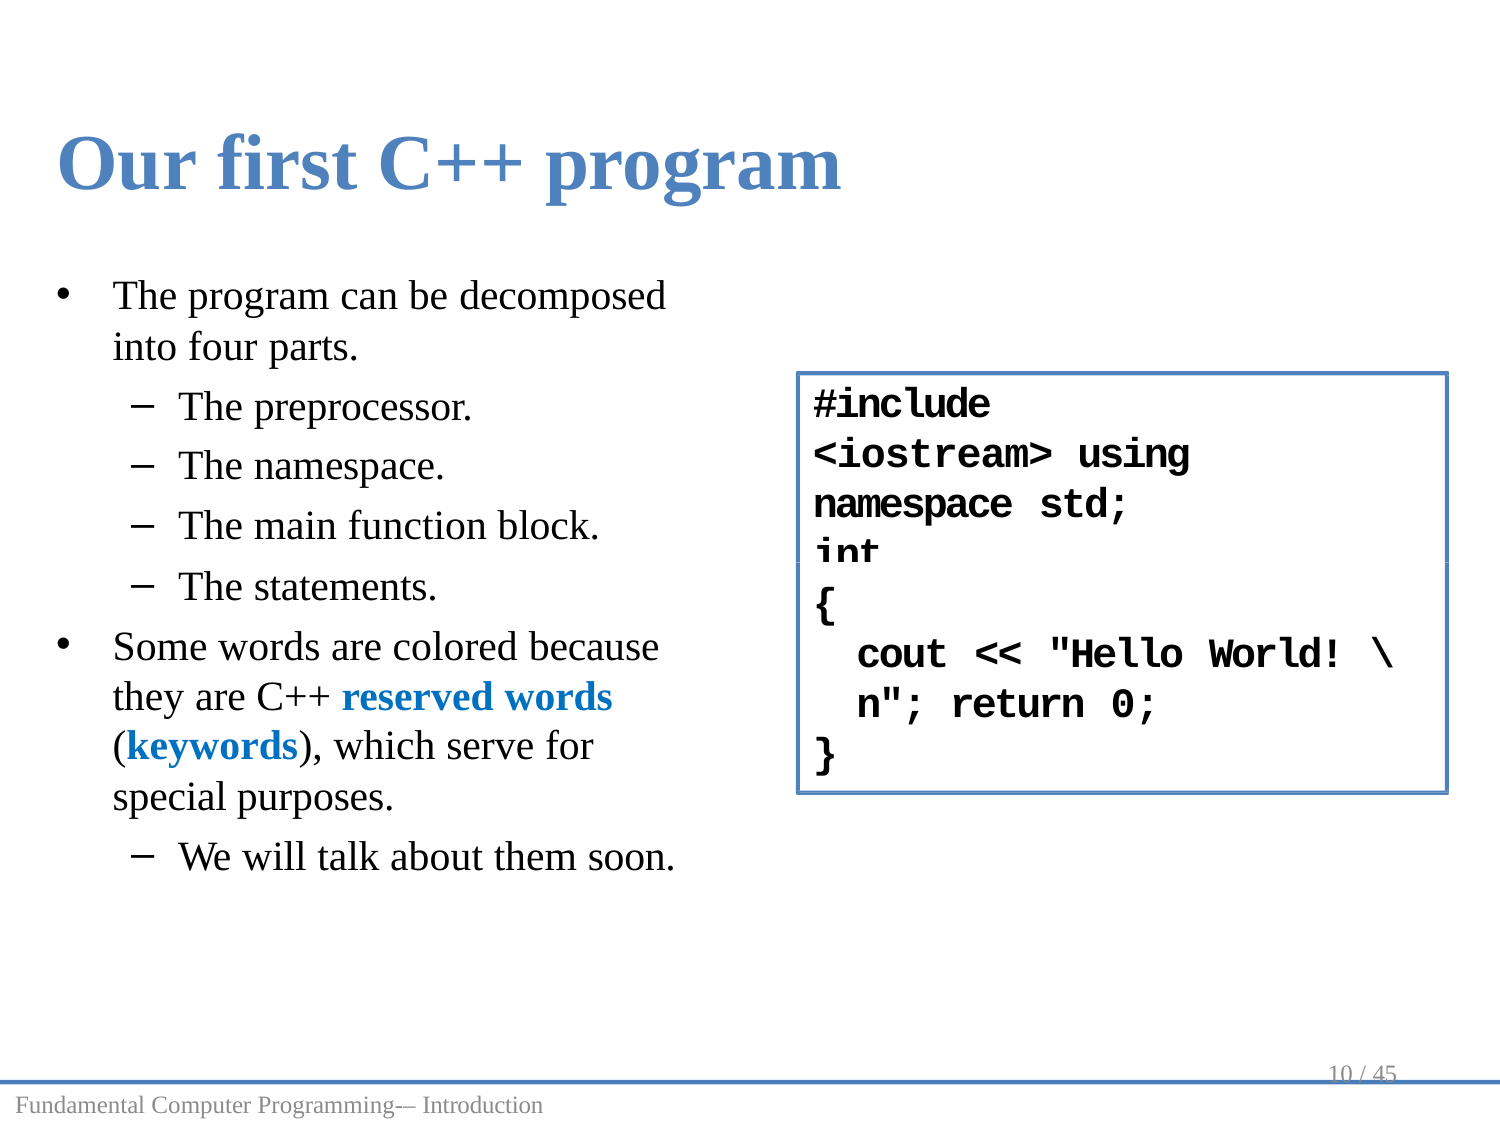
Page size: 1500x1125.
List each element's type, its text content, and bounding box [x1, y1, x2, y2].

text_box Our first C++ program [54, 108, 843, 206]
text_box The program can be decomposed into four parts. The preprocessor. The namespace. The main function block. The statements. Some words are colored because they are C++ reserved words (keywords), which serve for special purposes. We will talk about them soon. [54, 266, 720, 562]
text_box #include <iostream> using namespace std; [810, 373, 1256, 526]
text_box int main() [810, 523, 1037, 562]
text_box [795, 371, 1449, 562]
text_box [0, 562, 1500, 1125]
